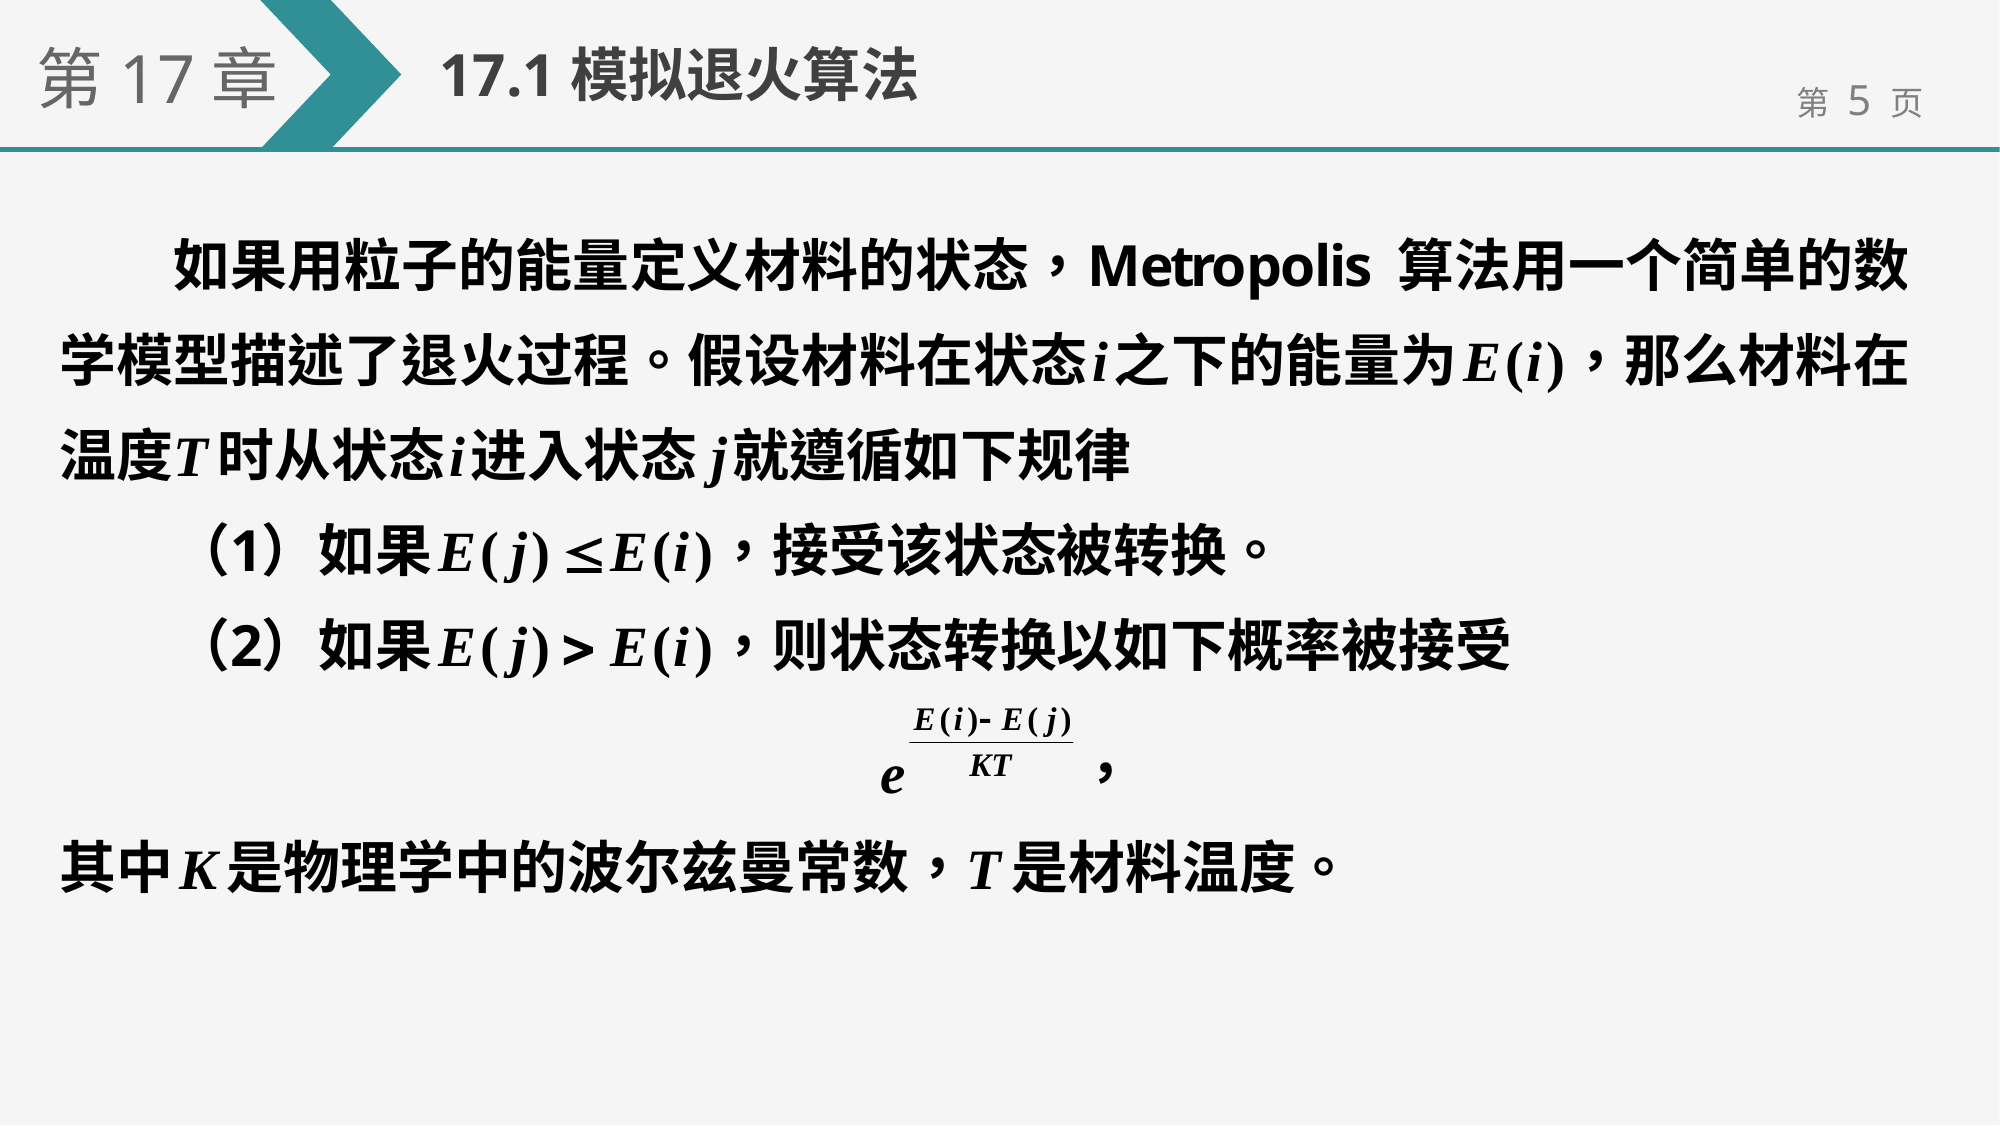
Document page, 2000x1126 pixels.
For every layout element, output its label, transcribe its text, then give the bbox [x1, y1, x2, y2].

text_box 第17章 [21, 29, 294, 125]
text_box [258, 0, 403, 148]
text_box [59, 218, 1907, 916]
text_box 17.1模拟退火算法 [424, 31, 1366, 116]
